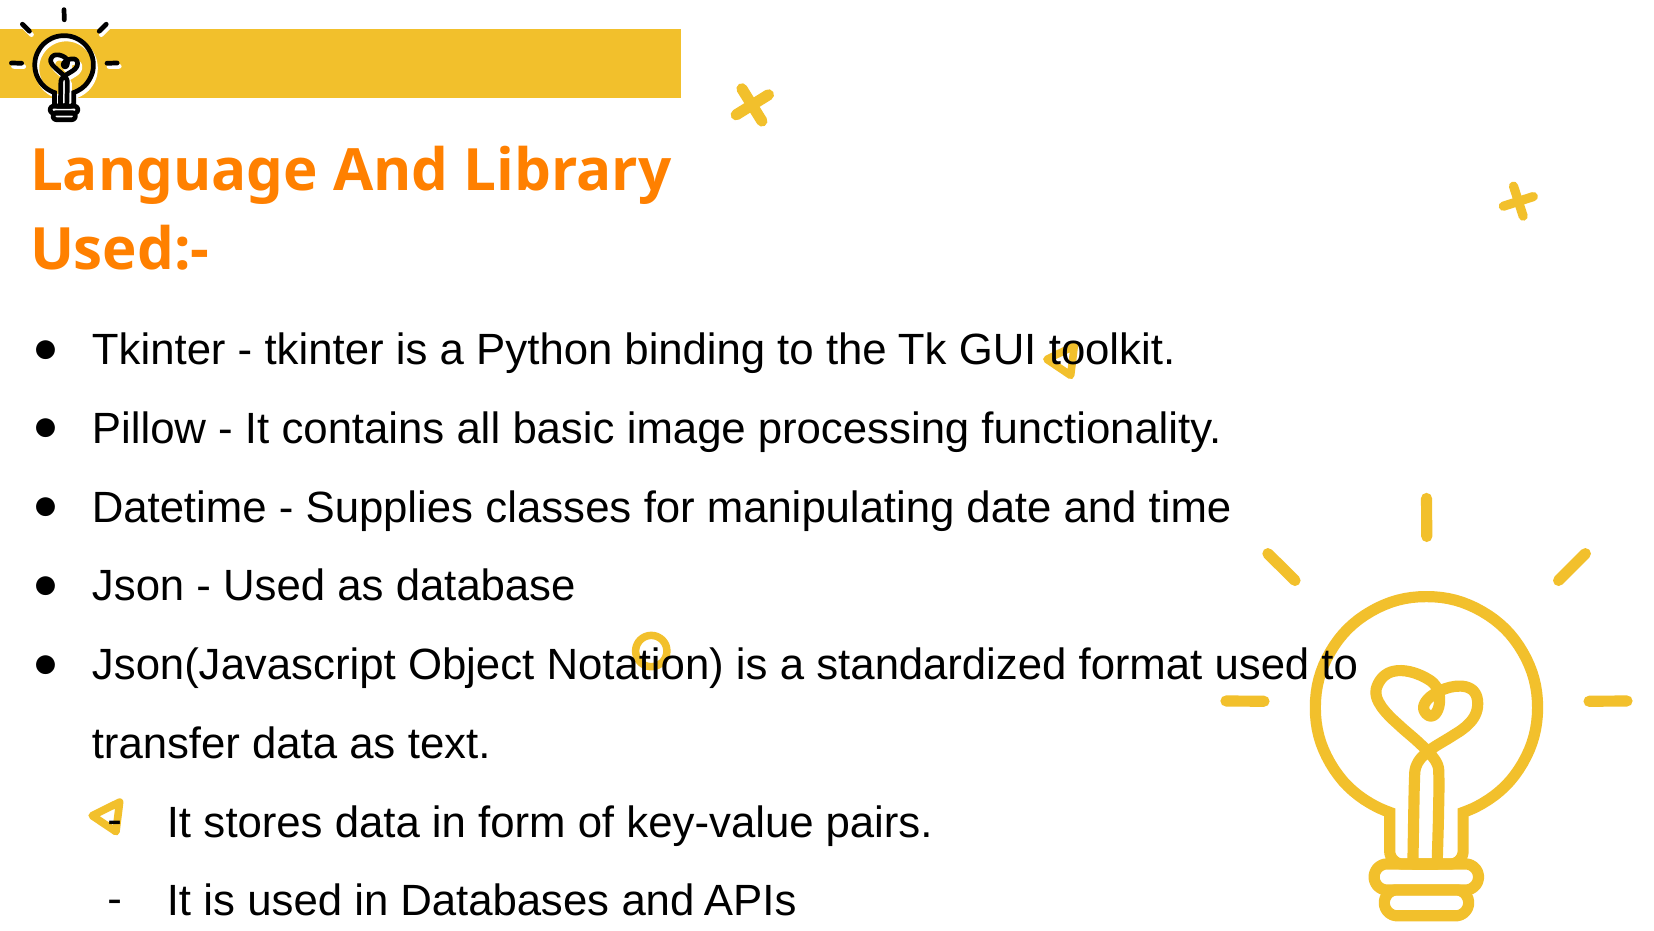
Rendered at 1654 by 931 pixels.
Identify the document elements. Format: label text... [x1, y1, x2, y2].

text_box Tkinter - tkinter is a Python binding to the Tk GUI toolkit. Pillow - It contains all basic image processing functionality. Datetime - Supplies classes for manipulating date and time Json - Used as database Json(Javascript Object Notation) is a standardized format used to transfer data as text. It stores data in form of key-value pairs. It is used in Databases and APIs [1, 279, 1466, 931]
title Language And Library Used:- [30, 122, 752, 279]
